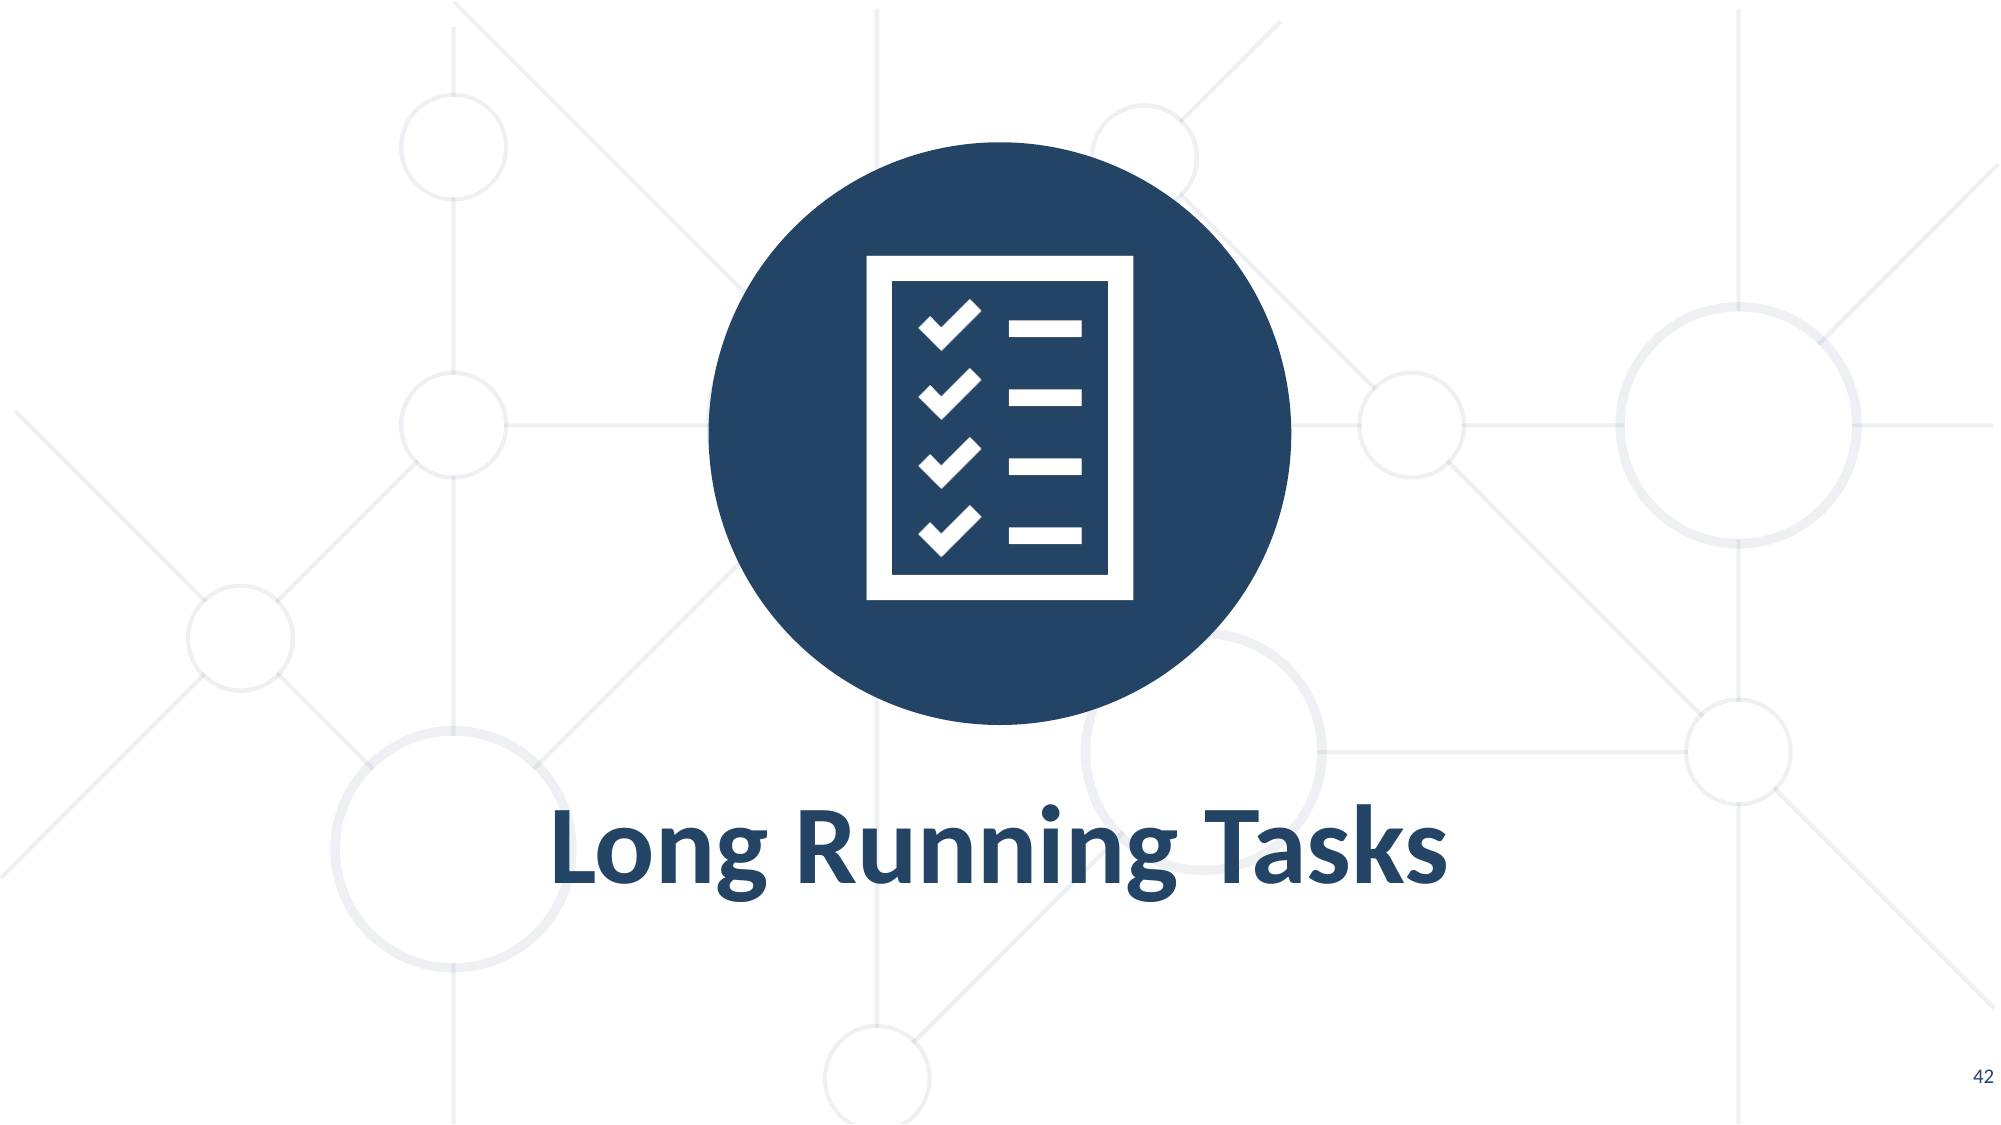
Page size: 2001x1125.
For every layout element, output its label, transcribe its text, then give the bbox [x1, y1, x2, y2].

list Long Running Tasks [100, 771, 1900, 898]
picture [793, 221, 1207, 635]
slide_number 42 [1929, 1049, 2000, 1100]
